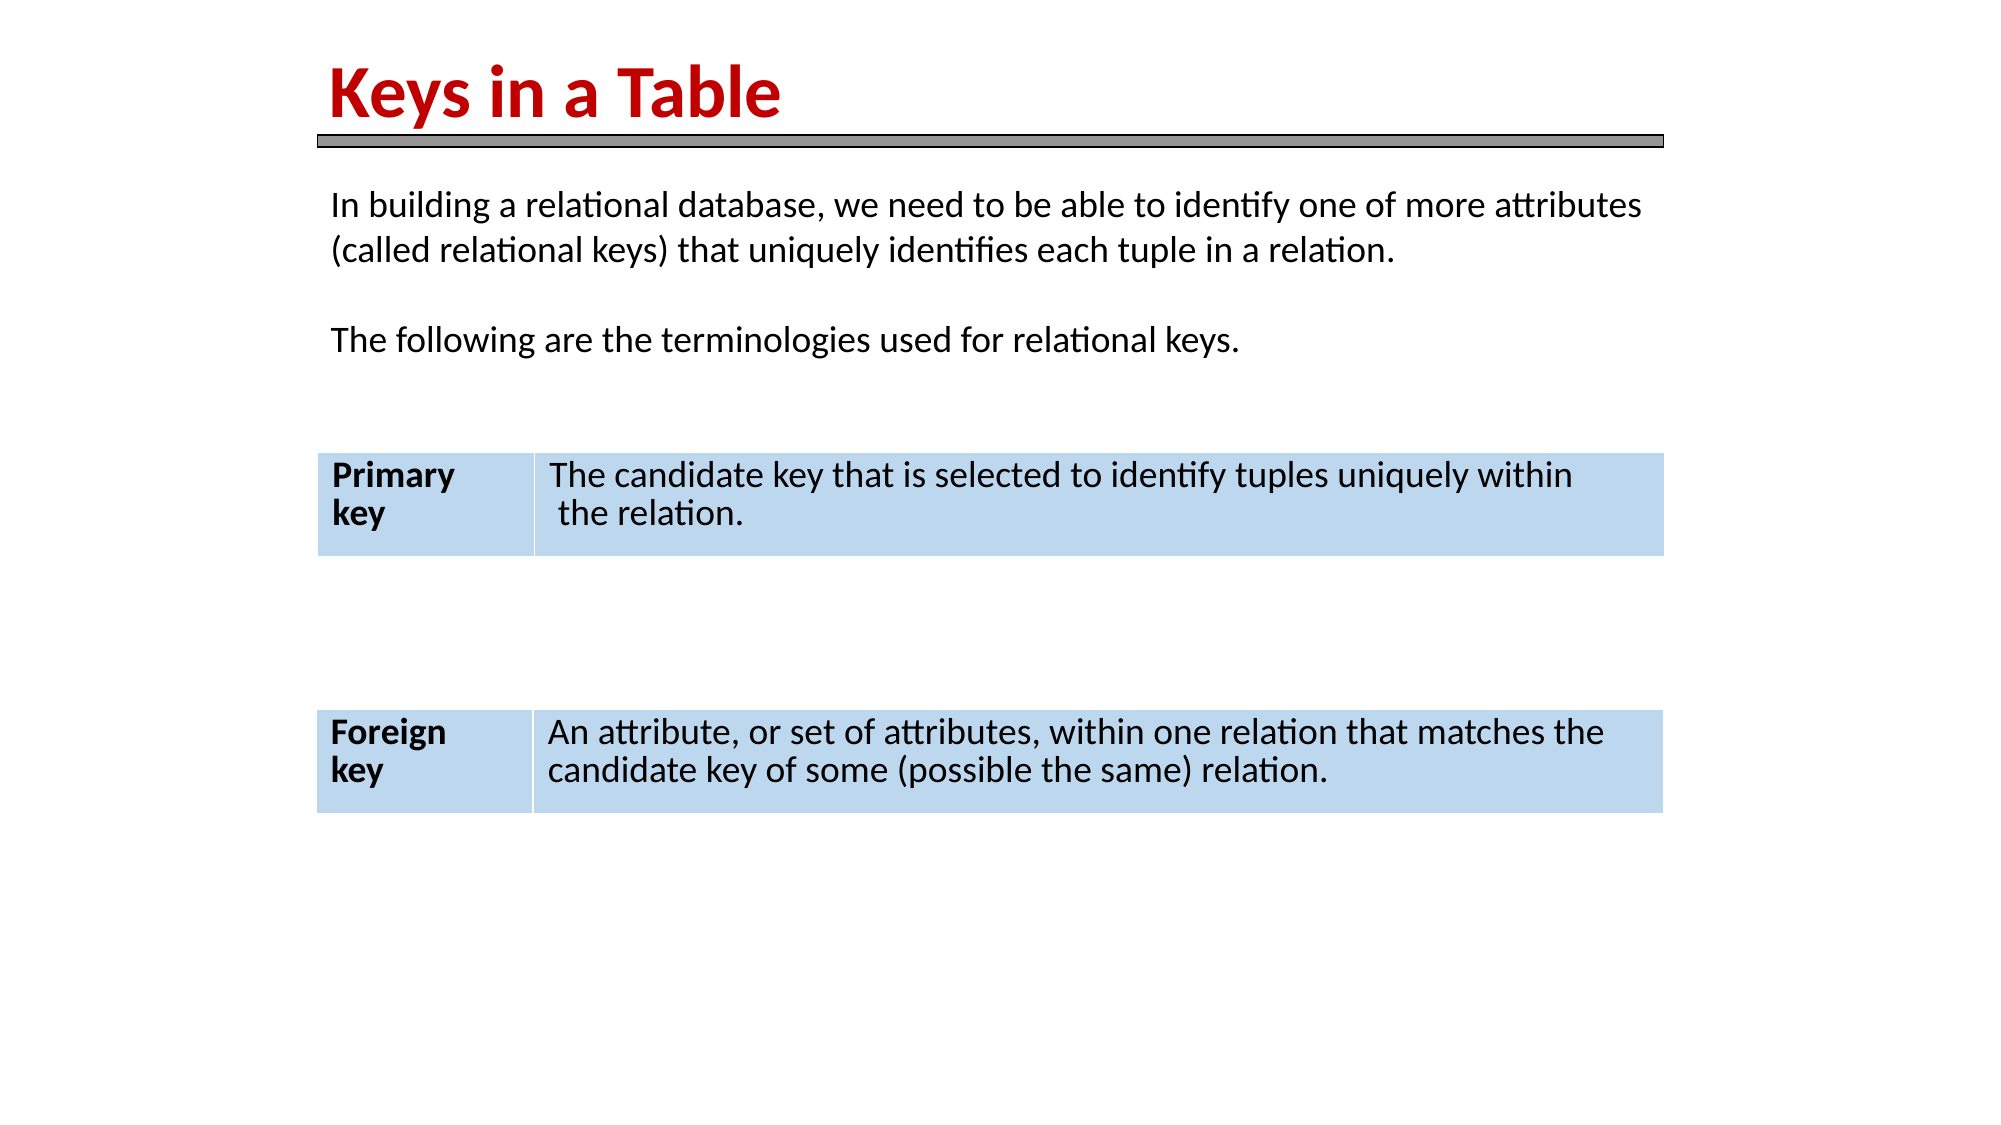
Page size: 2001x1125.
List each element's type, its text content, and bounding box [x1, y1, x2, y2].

text_box [317, 134, 1664, 147]
text_box Keys in a Table [315, 34, 799, 140]
table_header An attribute, or set of attributes, within one relation that matches the candidate key of some (possible the same) relation. [534, 710, 1663, 813]
table_header Primary key [318, 453, 534, 556]
text_box In building a relational database, we need to be able to identify one of more attributes (called relational keys) that uniquely identifies each tuple in a relation. The following are the terminologies used for relational keys. [315, 172, 1719, 368]
table_header The candidate key that is selected to identify tuples uniquely within the relation. [535, 453, 1664, 556]
table_header Foreign key [317, 710, 532, 813]
